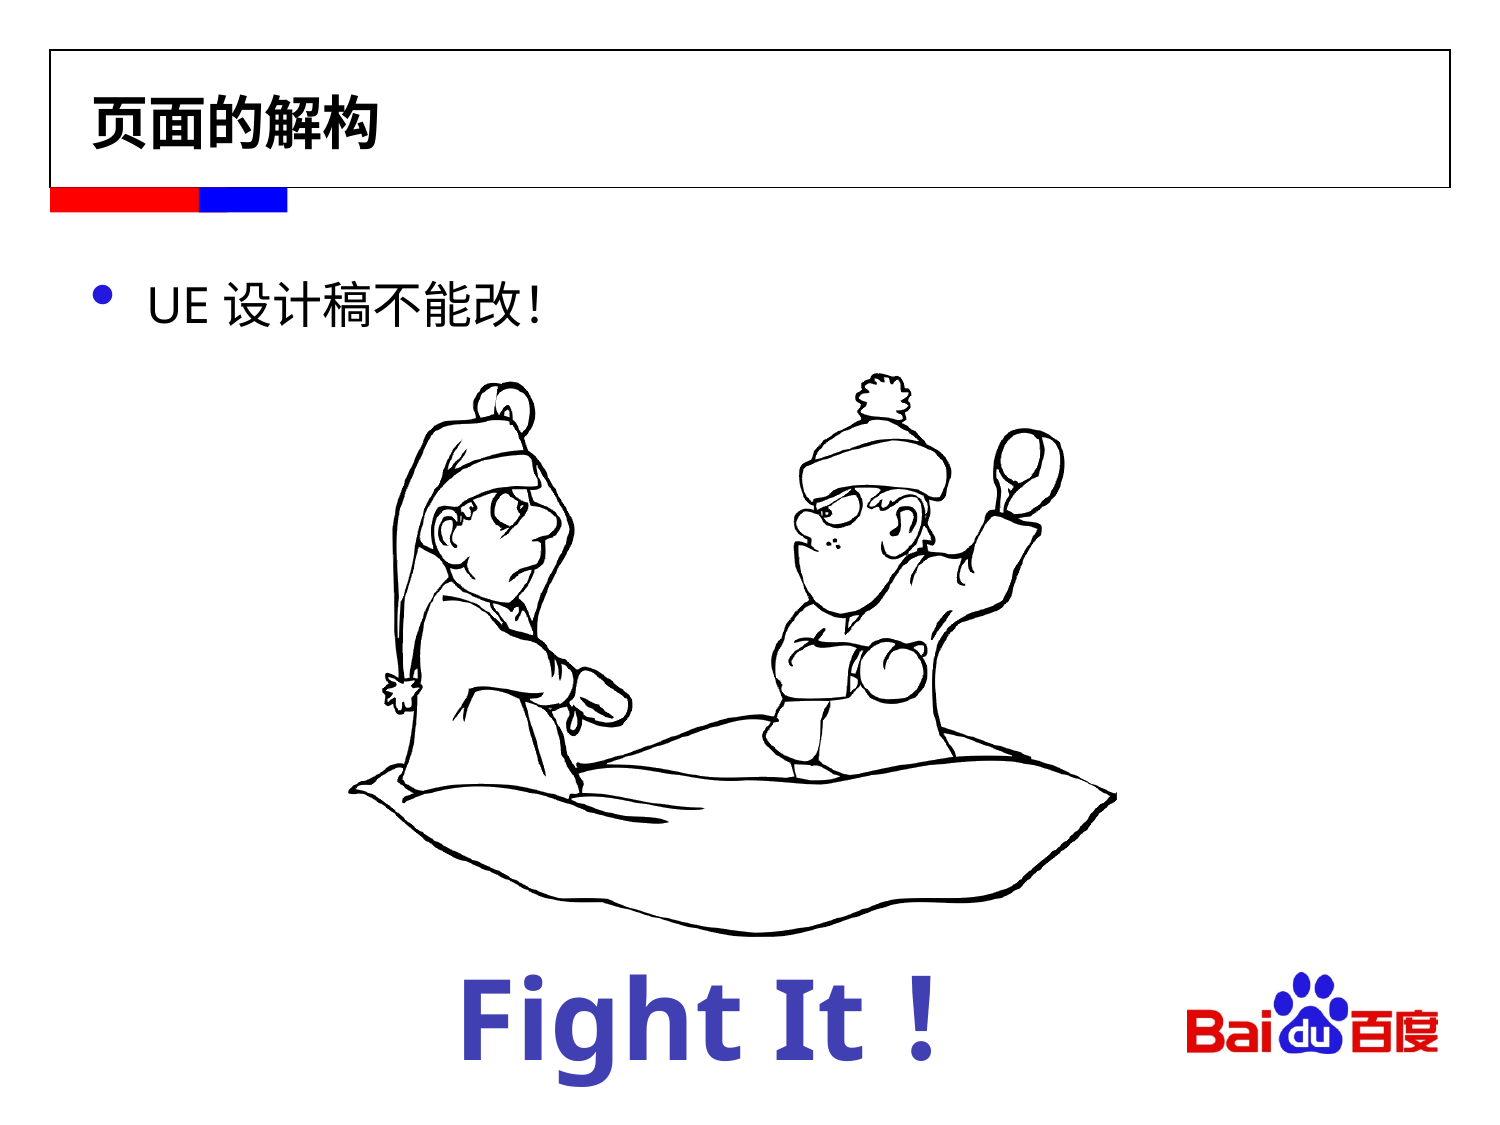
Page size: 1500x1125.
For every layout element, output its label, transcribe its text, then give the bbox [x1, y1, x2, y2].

title 页面的解构 [74, 56, 1426, 185]
picture [348, 373, 1117, 937]
list UE设计稿不能改！ [74, 257, 1426, 1001]
text_box Fight It！ [439, 946, 1021, 1091]
picture [1187, 972, 1438, 1054]
